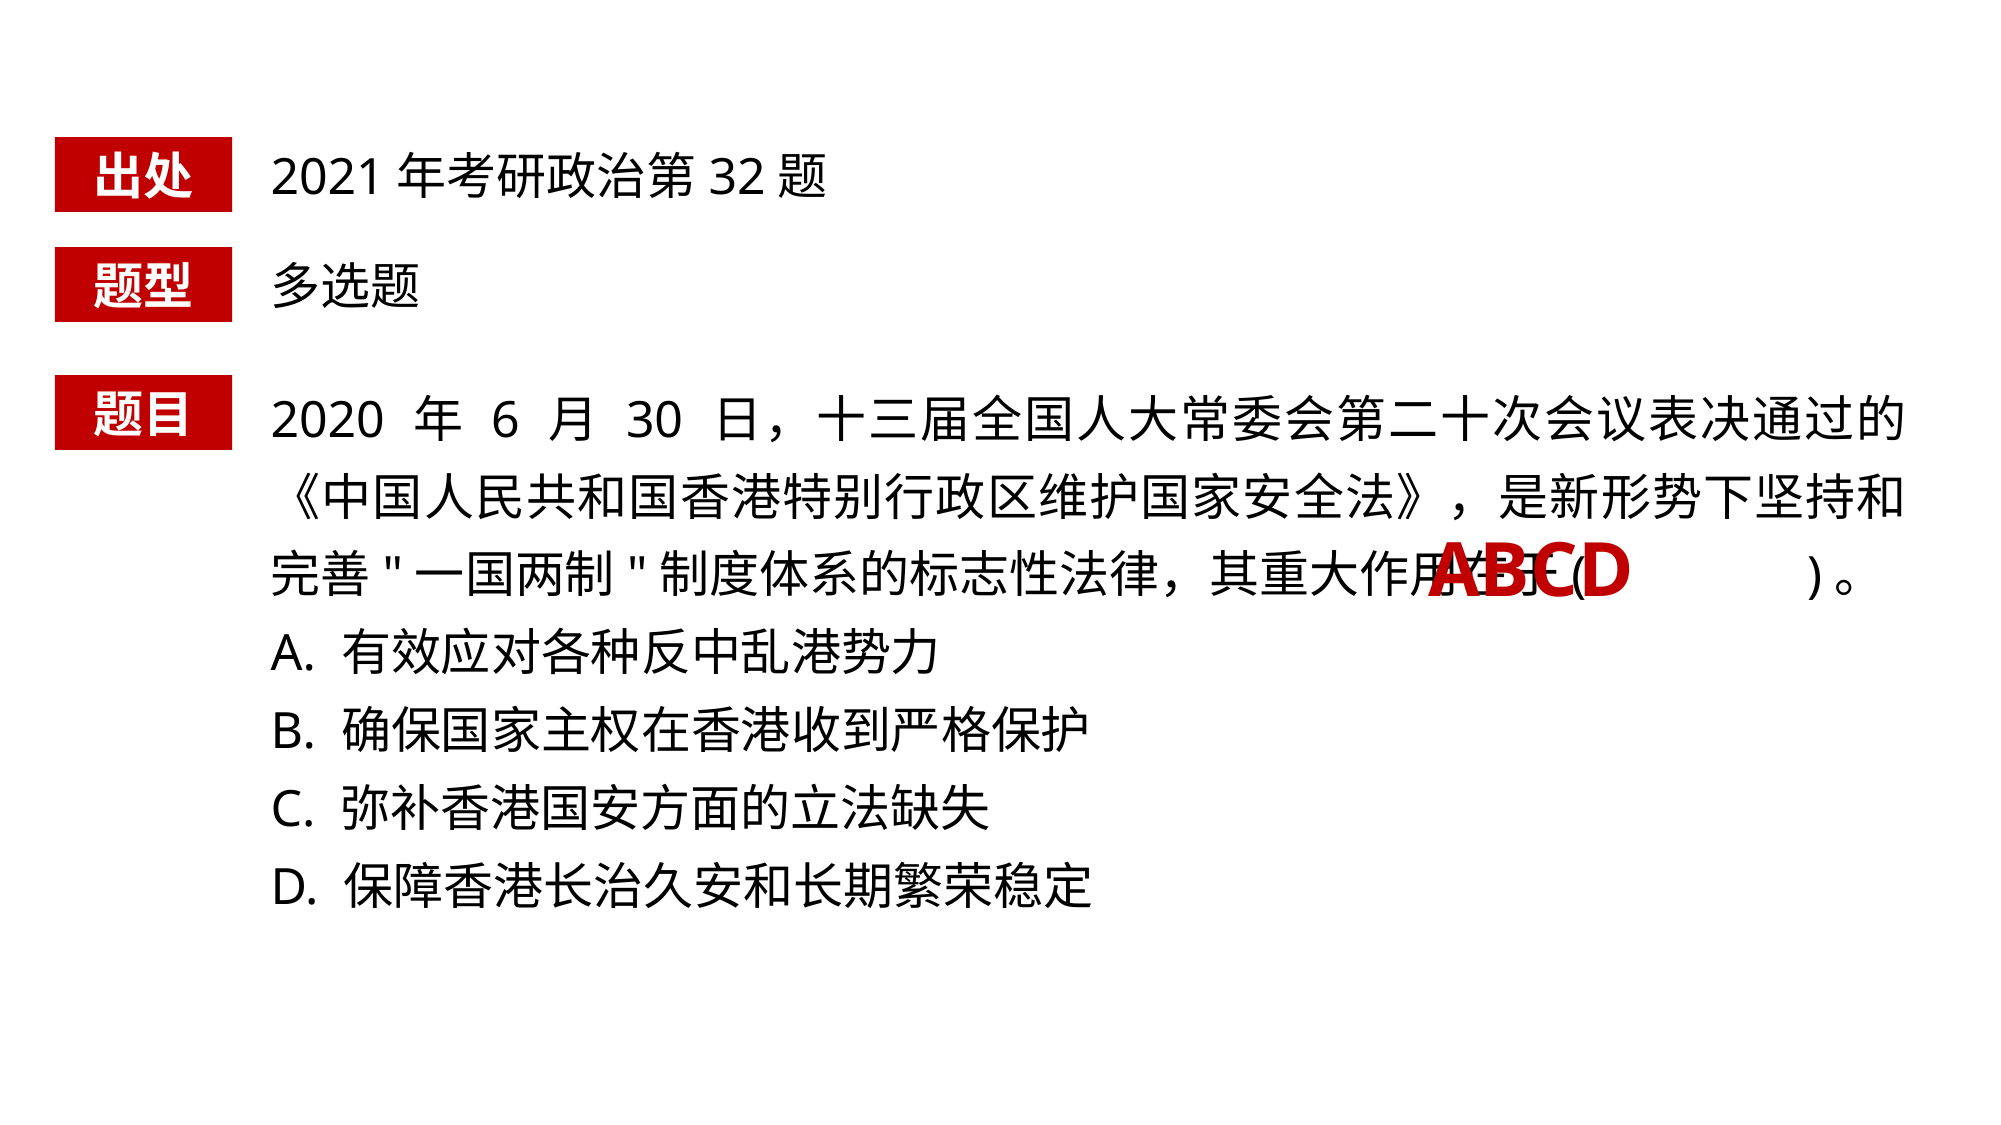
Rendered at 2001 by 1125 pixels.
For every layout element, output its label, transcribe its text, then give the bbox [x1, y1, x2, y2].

text_box 题目 [54, 375, 233, 450]
text_box 2020 年 6 月 30 日，十三届全国人大常委会第二十次会议表决通过的《中国人民共和国香港特别行政区维护国家安全法》，是新形势下坚持和完善"一国两制"制度体系的标志性法律，其重大作用在于( )。 A. 有效应对各种反中乱港势力 B. 确保国家主权在香港收到严格保护 C. 弥补香港国安方面的立法缺失 D. 保障香港长治久安和长期繁荣稳定 [255, 361, 1922, 923]
text_box 2021年考研政治第32题 [255, 137, 1615, 212]
text_box ABCD [1413, 513, 1709, 619]
text_box 多选题 [255, 247, 1614, 322]
text_box 出处 [54, 137, 233, 212]
text_box 题型 [54, 247, 233, 322]
